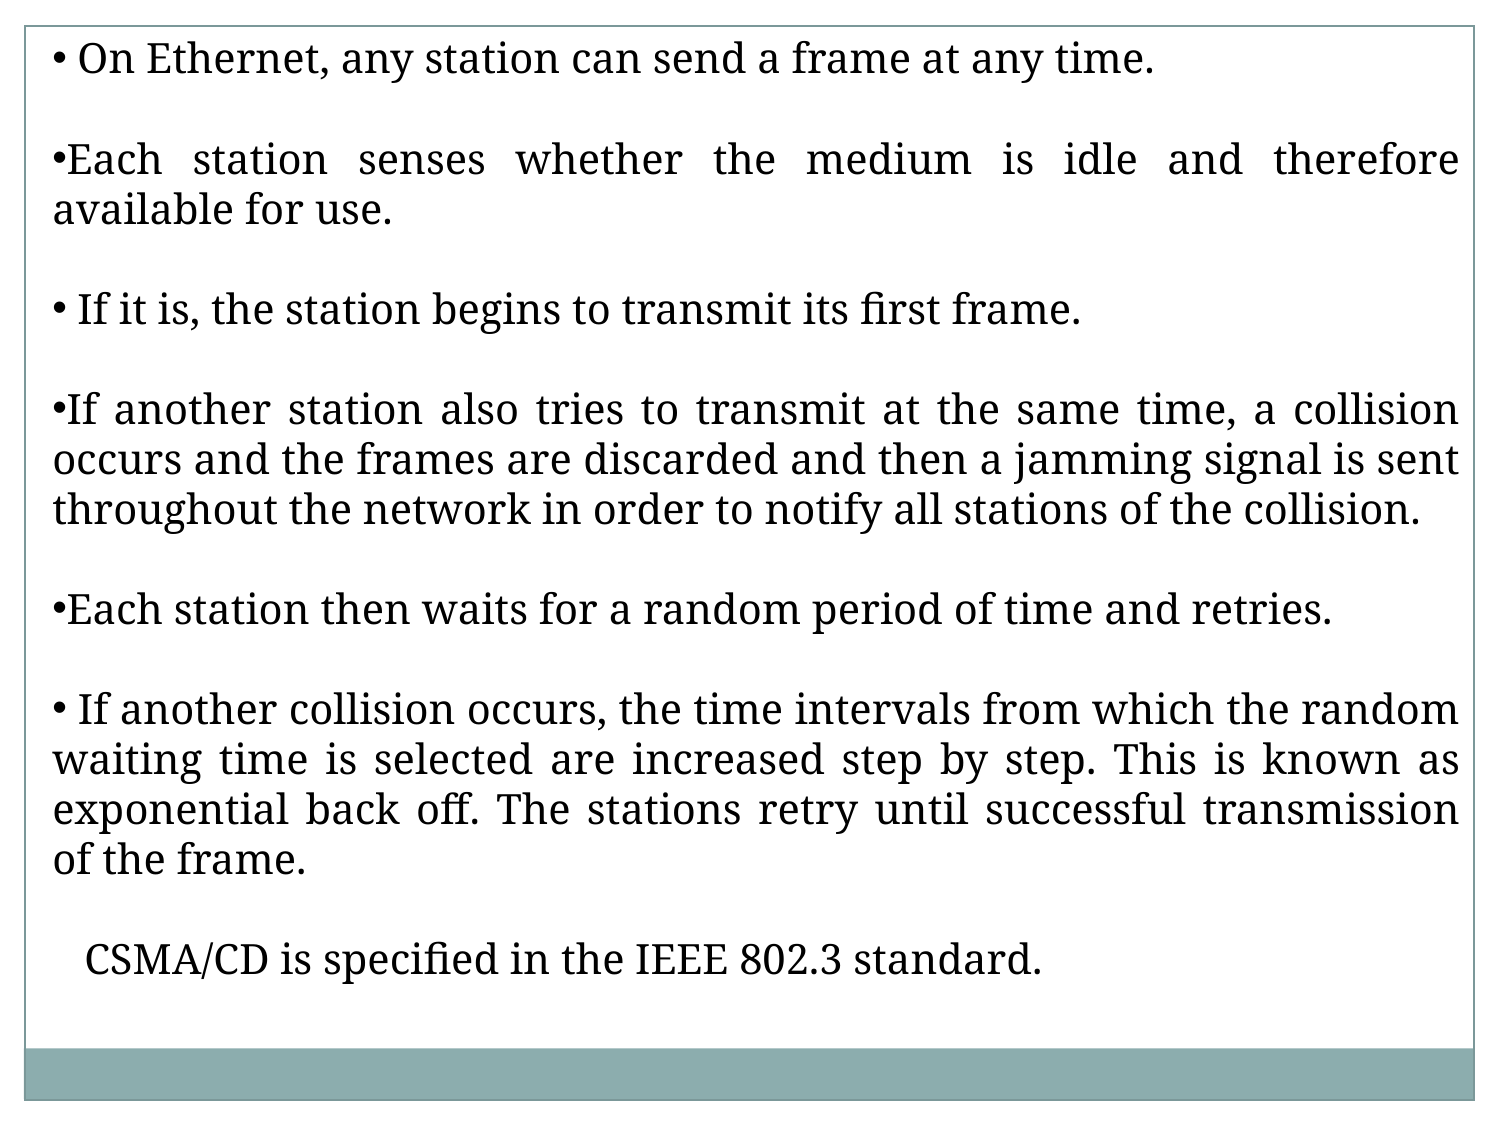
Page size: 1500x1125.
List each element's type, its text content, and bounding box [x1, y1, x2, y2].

text_box On Ethernet, any station can send a frame at any time. Each station senses whether the medium is idle and therefore available for use. If it is, the station begins to transmit its first frame. If another station also tries to transmit at the same time, a collision occurs and the frames are discarded and then a jamming signal is sent throughout the network in order to notify all stations of the collision. Each station then waits for a random period of time and retries. If another collision occurs, the time intervals from which the random waiting time is selected are increased step by step. This is known as exponential back off. The stations retry until successful transmission of the frame. CSMA/CD is specified in the IEEE 802.3 standard. [37, 24, 1475, 991]
